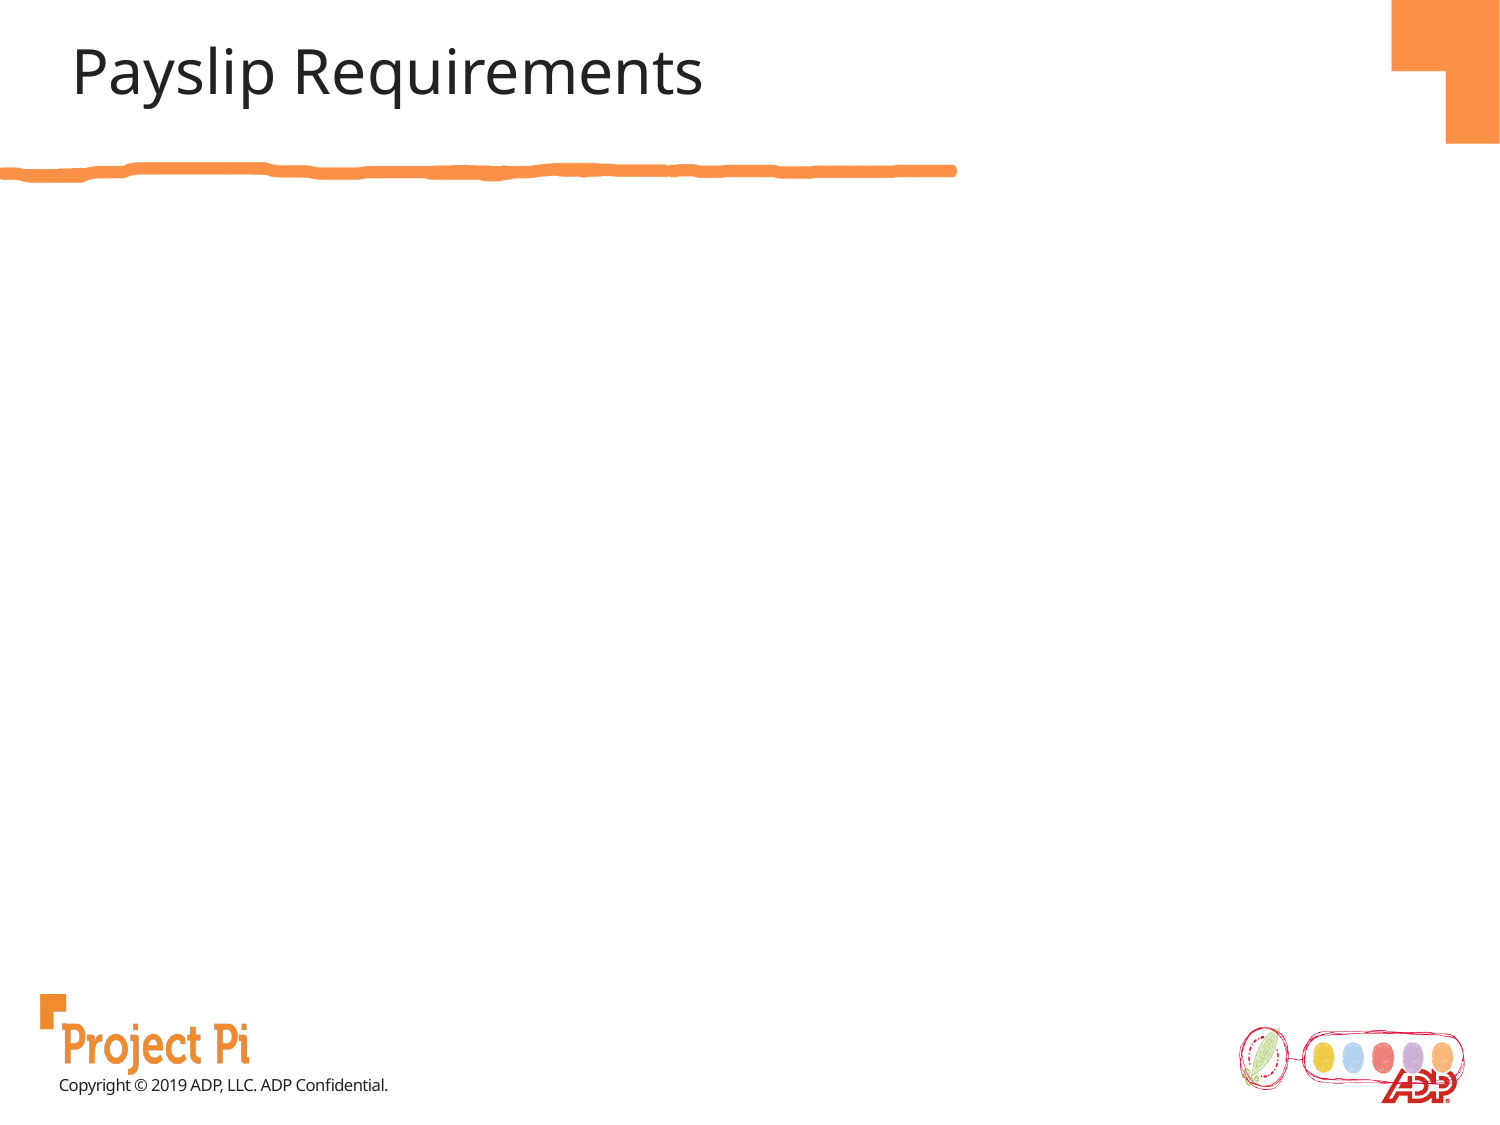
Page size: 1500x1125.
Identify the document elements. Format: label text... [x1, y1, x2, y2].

picture [33, 987, 269, 1078]
picture [1184, 1005, 1500, 1100]
list Payslip Requirements [71, 31, 1366, 108]
picture [0, 153, 972, 190]
picture [1392, 0, 1499, 144]
